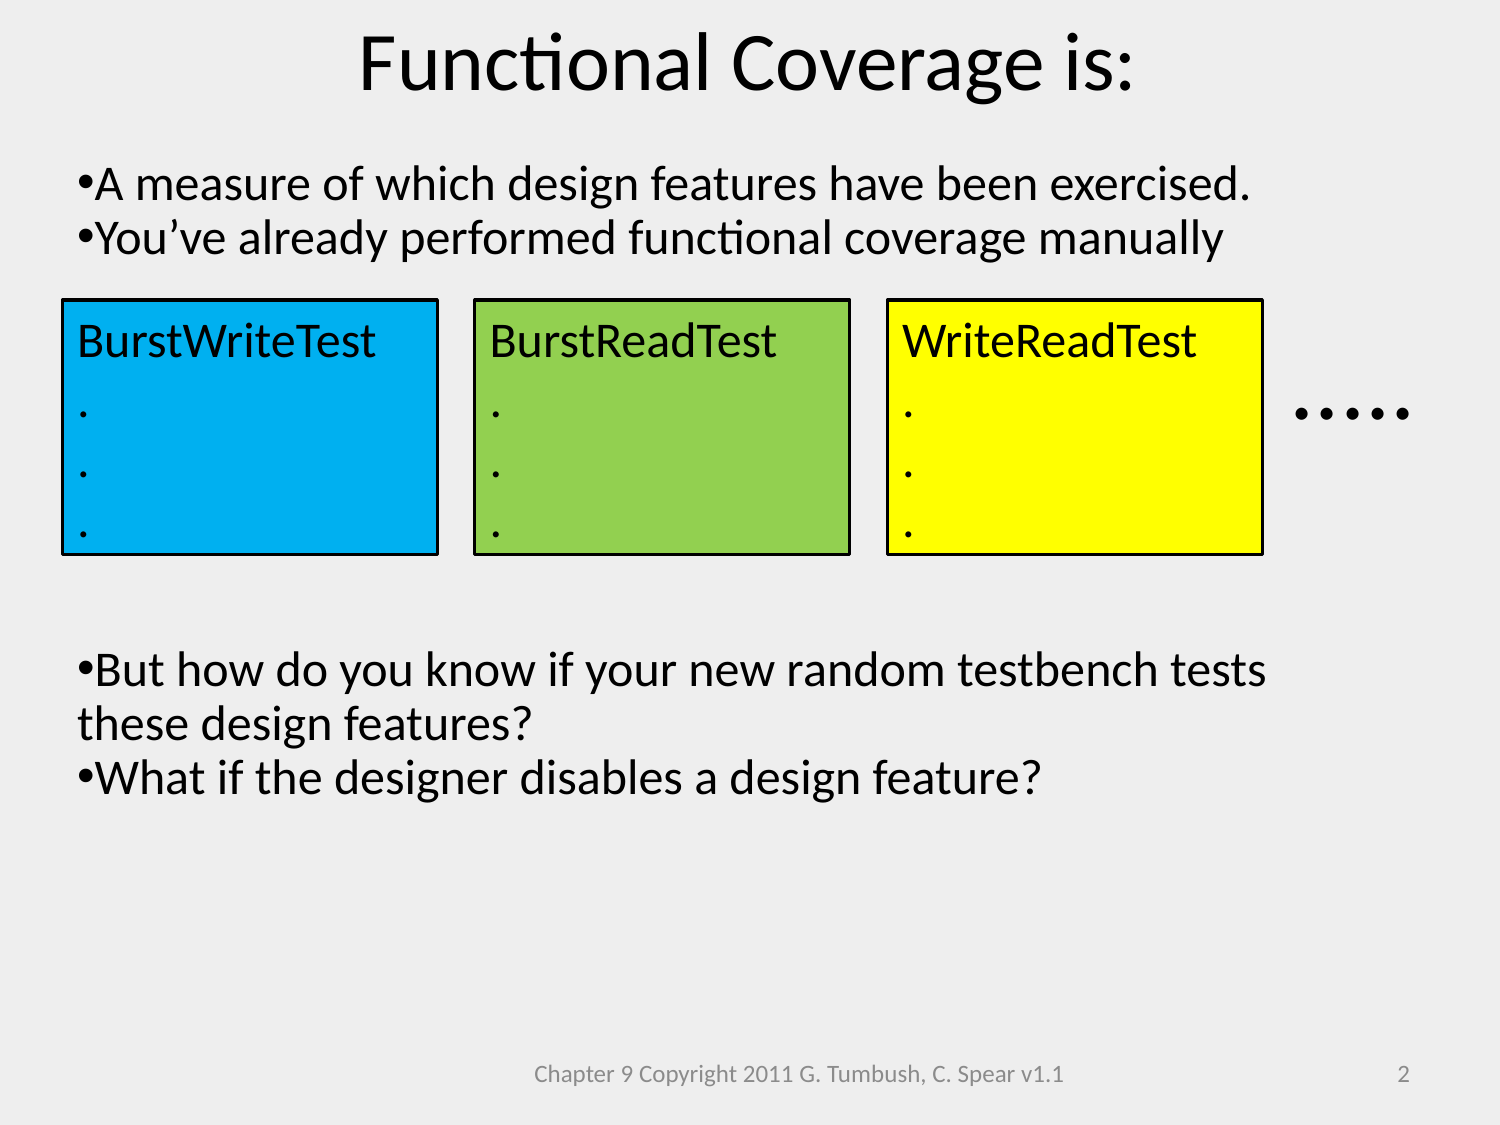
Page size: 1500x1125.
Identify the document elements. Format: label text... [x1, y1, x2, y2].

text_box Functional Coverage is: [50, 0, 1448, 115]
text_box WriteReadTest . . . [887, 299, 1263, 555]
slide_number 2 [1074, 1042, 1425, 1103]
footer Chapter 9 Copyright 2011 G. Tumbush, C. Spear v1.1 [512, 1042, 1074, 1103]
text_box BurstReadTest . . . [474, 299, 850, 555]
text_box BurstWriteTest . . . [62, 299, 438, 555]
text_box ..... [1274, 312, 1500, 448]
text_box A measure of which design features have been exercised. You’ve already performed functional coverage manually But how do you know if your new random testbench tests these design features? What if the designer disables a design feature? [62, 149, 1400, 813]
